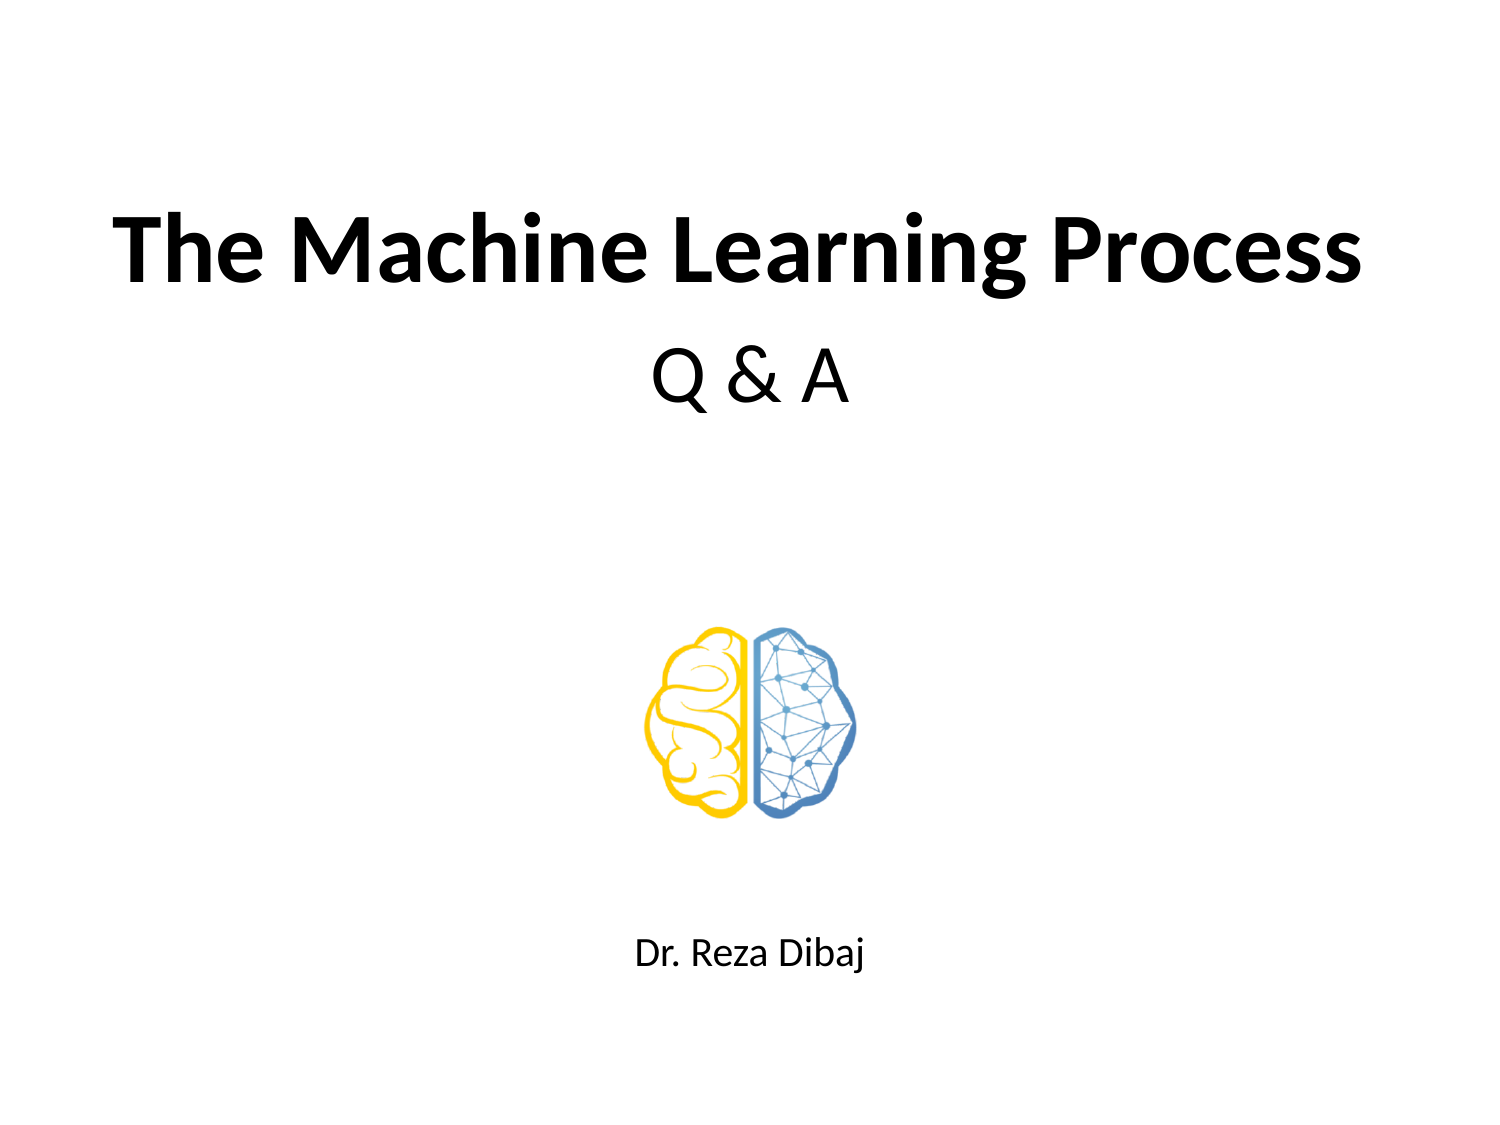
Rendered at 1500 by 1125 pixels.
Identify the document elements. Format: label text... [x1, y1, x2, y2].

text_box Q & A [53, 311, 1447, 427]
text_box The Machine Learning Process [53, 174, 1447, 310]
picture [604, 577, 896, 869]
text_box Dr. Reza Dibaj [243, 917, 1257, 982]
